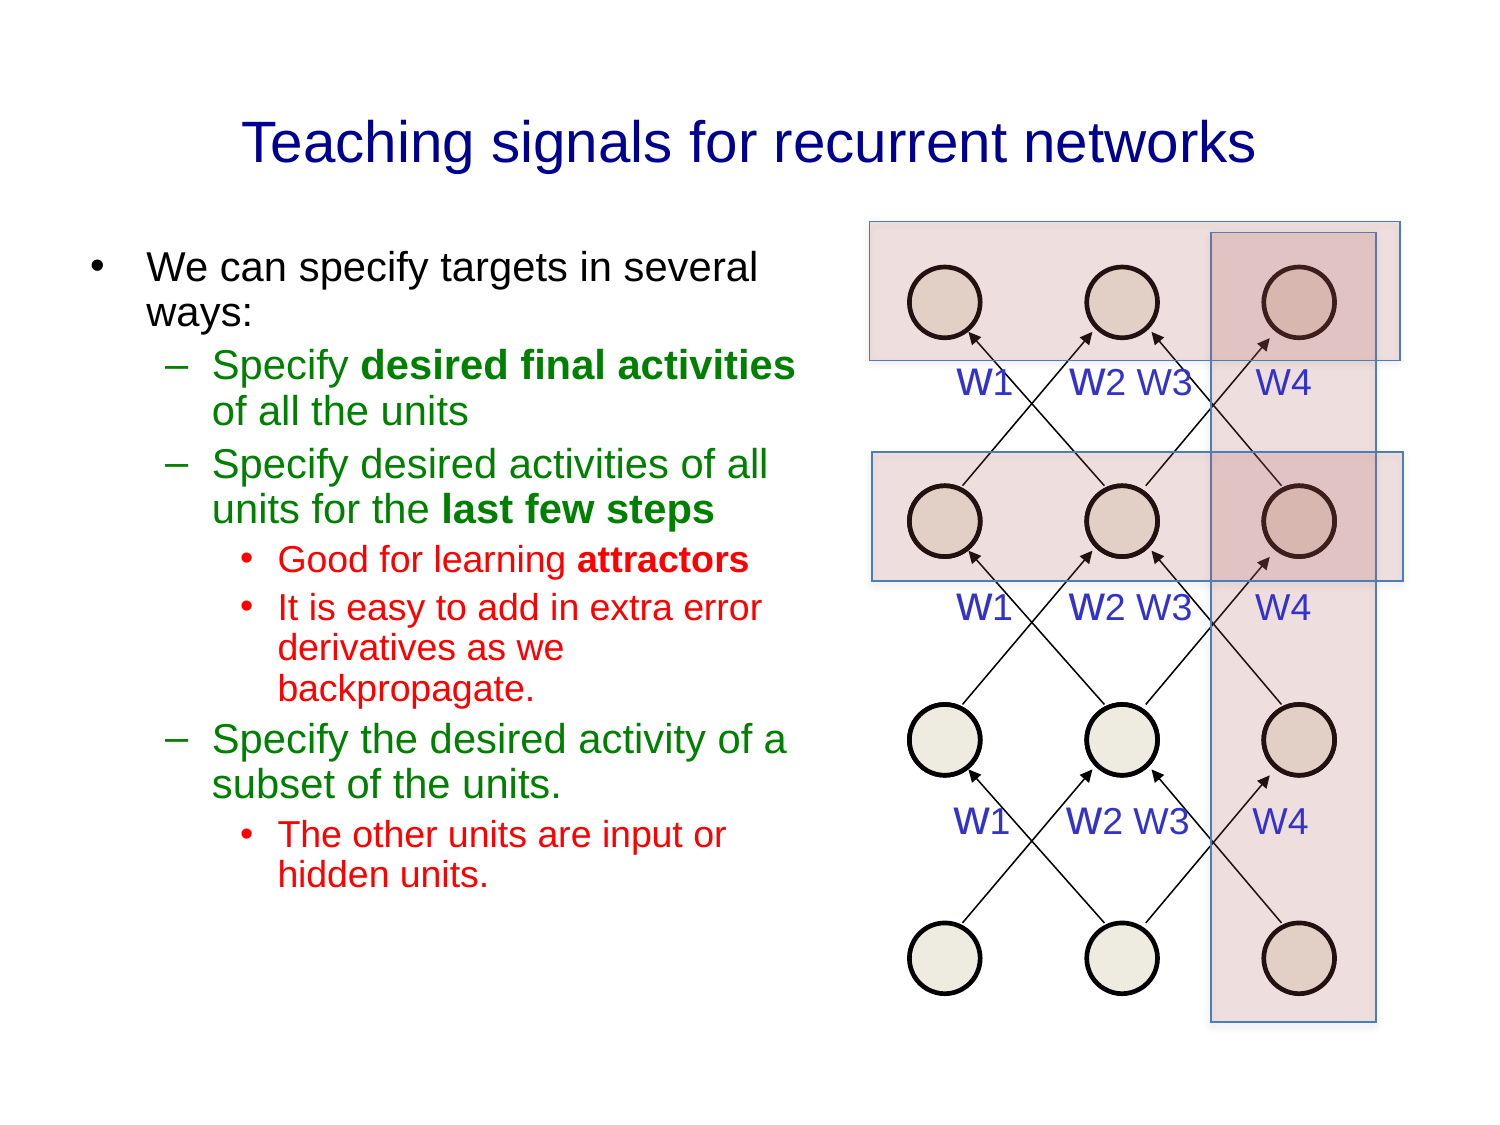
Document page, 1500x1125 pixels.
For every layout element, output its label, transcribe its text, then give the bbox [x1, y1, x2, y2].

title Teaching signals for recurrent networks [75, 45, 1425, 233]
text_box [869, 221, 1400, 361]
text_box [1211, 853, 1376, 1023]
text_box [1211, 638, 1376, 777]
list We can specify targets in several ways: Specify desired final activities of all the units Specify desired activities of all units for the last few steps Good for learning attractors It is easy to add in extra error derivatives as we backpropagate. Specify the desired activity of a subset of the units. The other units are input or hidden units. [75, 237, 821, 1064]
text_box [1151, 769, 1165, 777]
text_box [1086, 922, 1158, 994]
text_box [872, 452, 1403, 582]
text_box [1211, 413, 1376, 451]
text_box [1079, 769, 1093, 777]
text_box w1 w2 W3 W4 [941, 338, 1395, 413]
text_box [1086, 704, 1158, 776]
text_box [968, 769, 982, 777]
text_box w1 w2 W3 W4 [938, 777, 1392, 853]
text_box [909, 704, 981, 776]
text_box w1 w2 W3 W4 [941, 562, 1395, 638]
text_box [909, 922, 981, 994]
